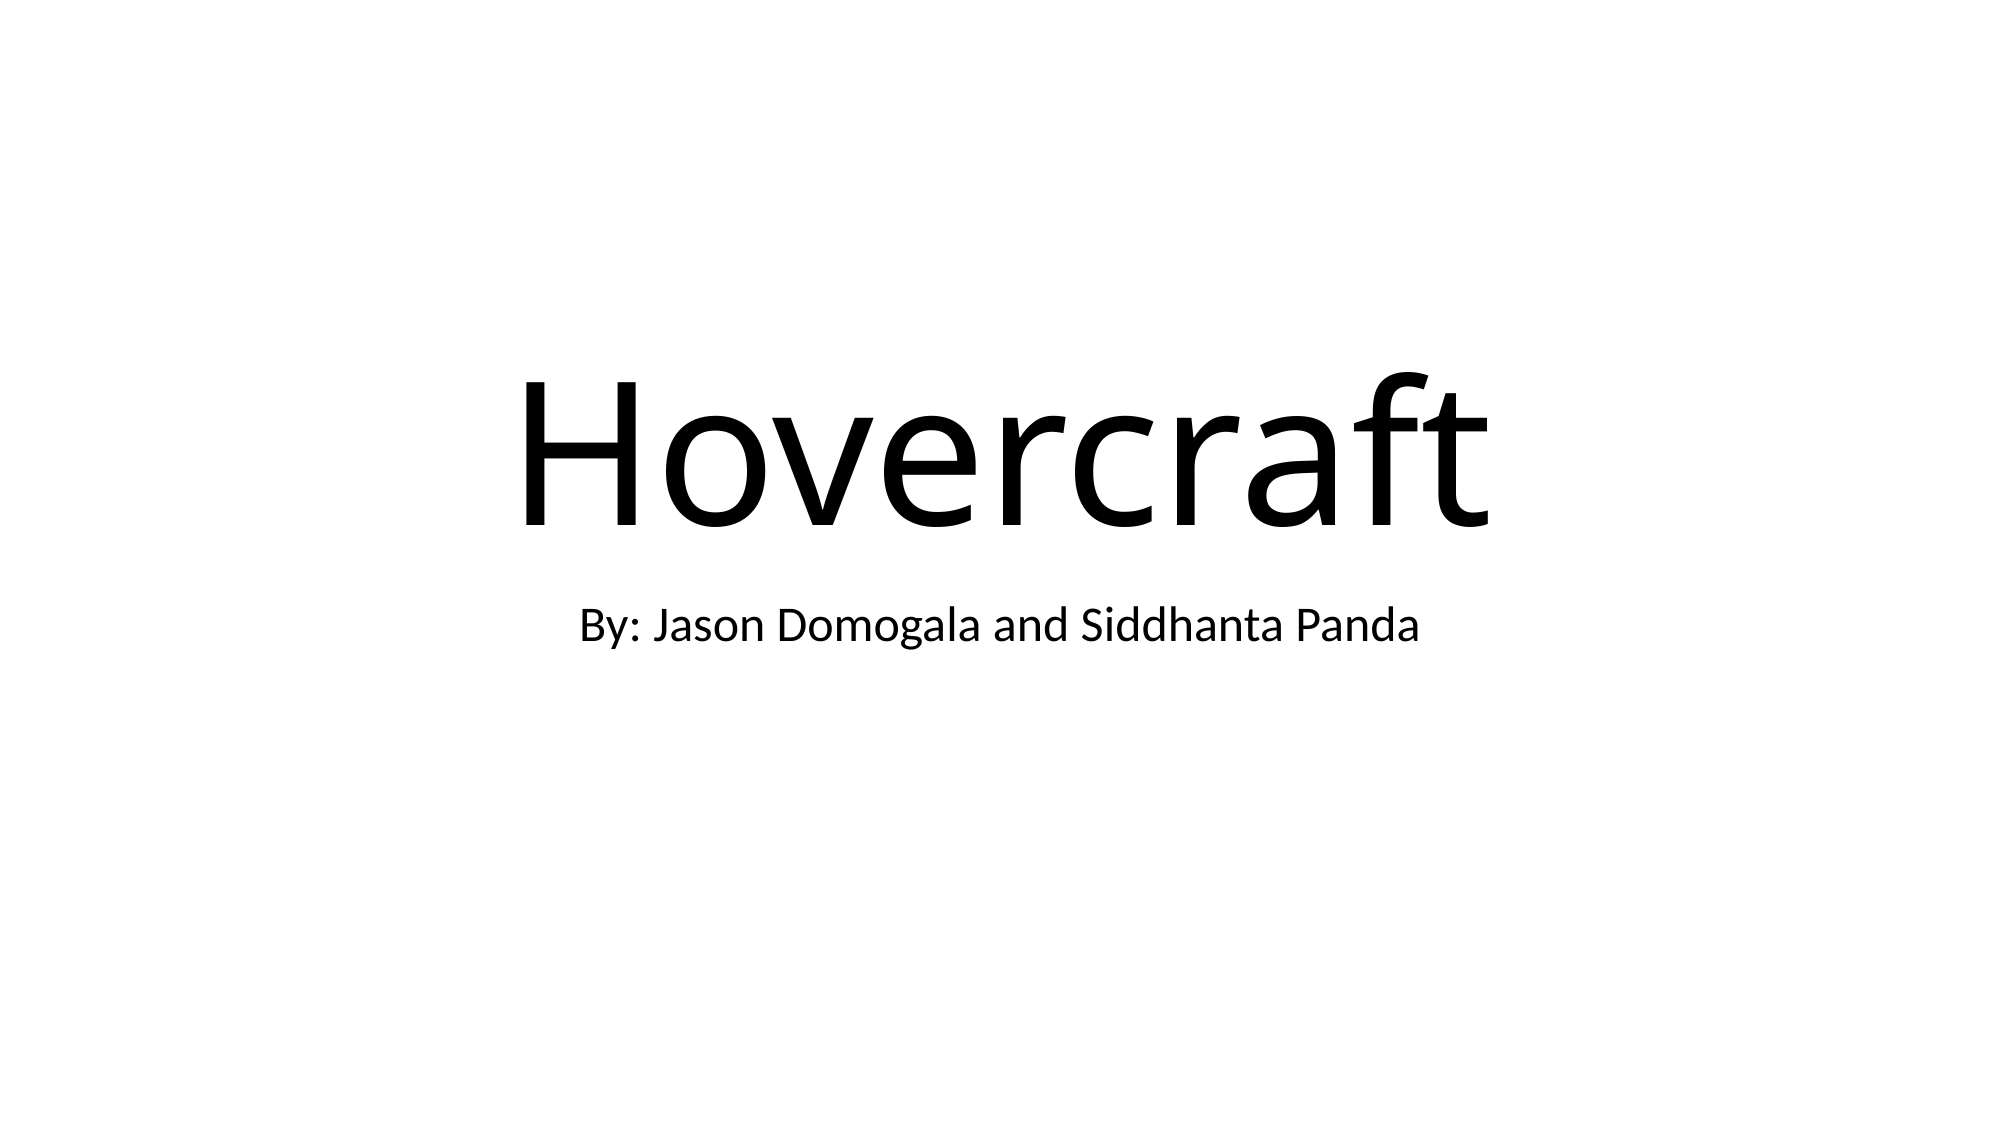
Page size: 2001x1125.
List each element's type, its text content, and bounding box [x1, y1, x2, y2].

title Hovercraft [249, 184, 1750, 576]
subtitle By: Jason Domogala and Siddhanta Panda [249, 590, 1750, 863]
